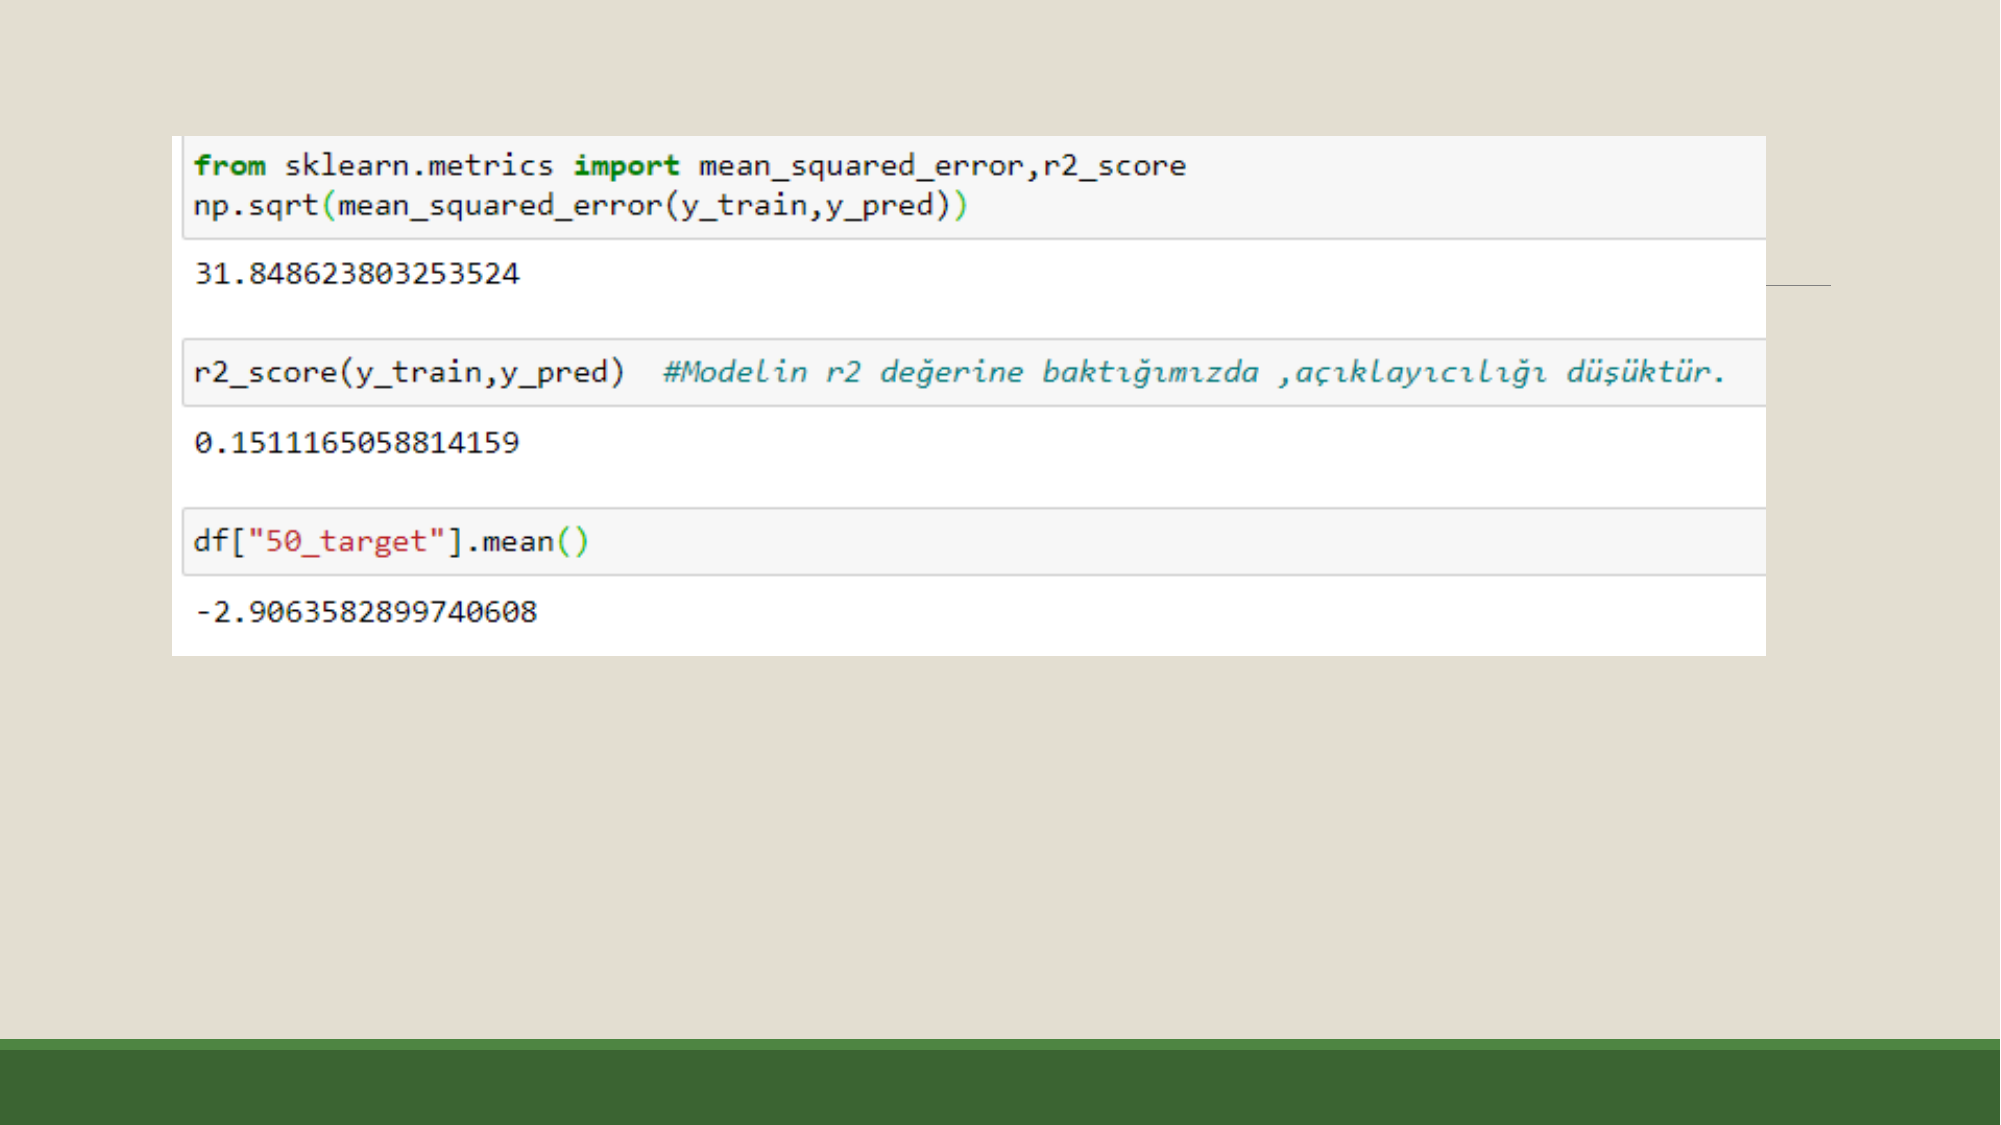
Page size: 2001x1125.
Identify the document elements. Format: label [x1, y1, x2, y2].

picture [171, 136, 1766, 657]
